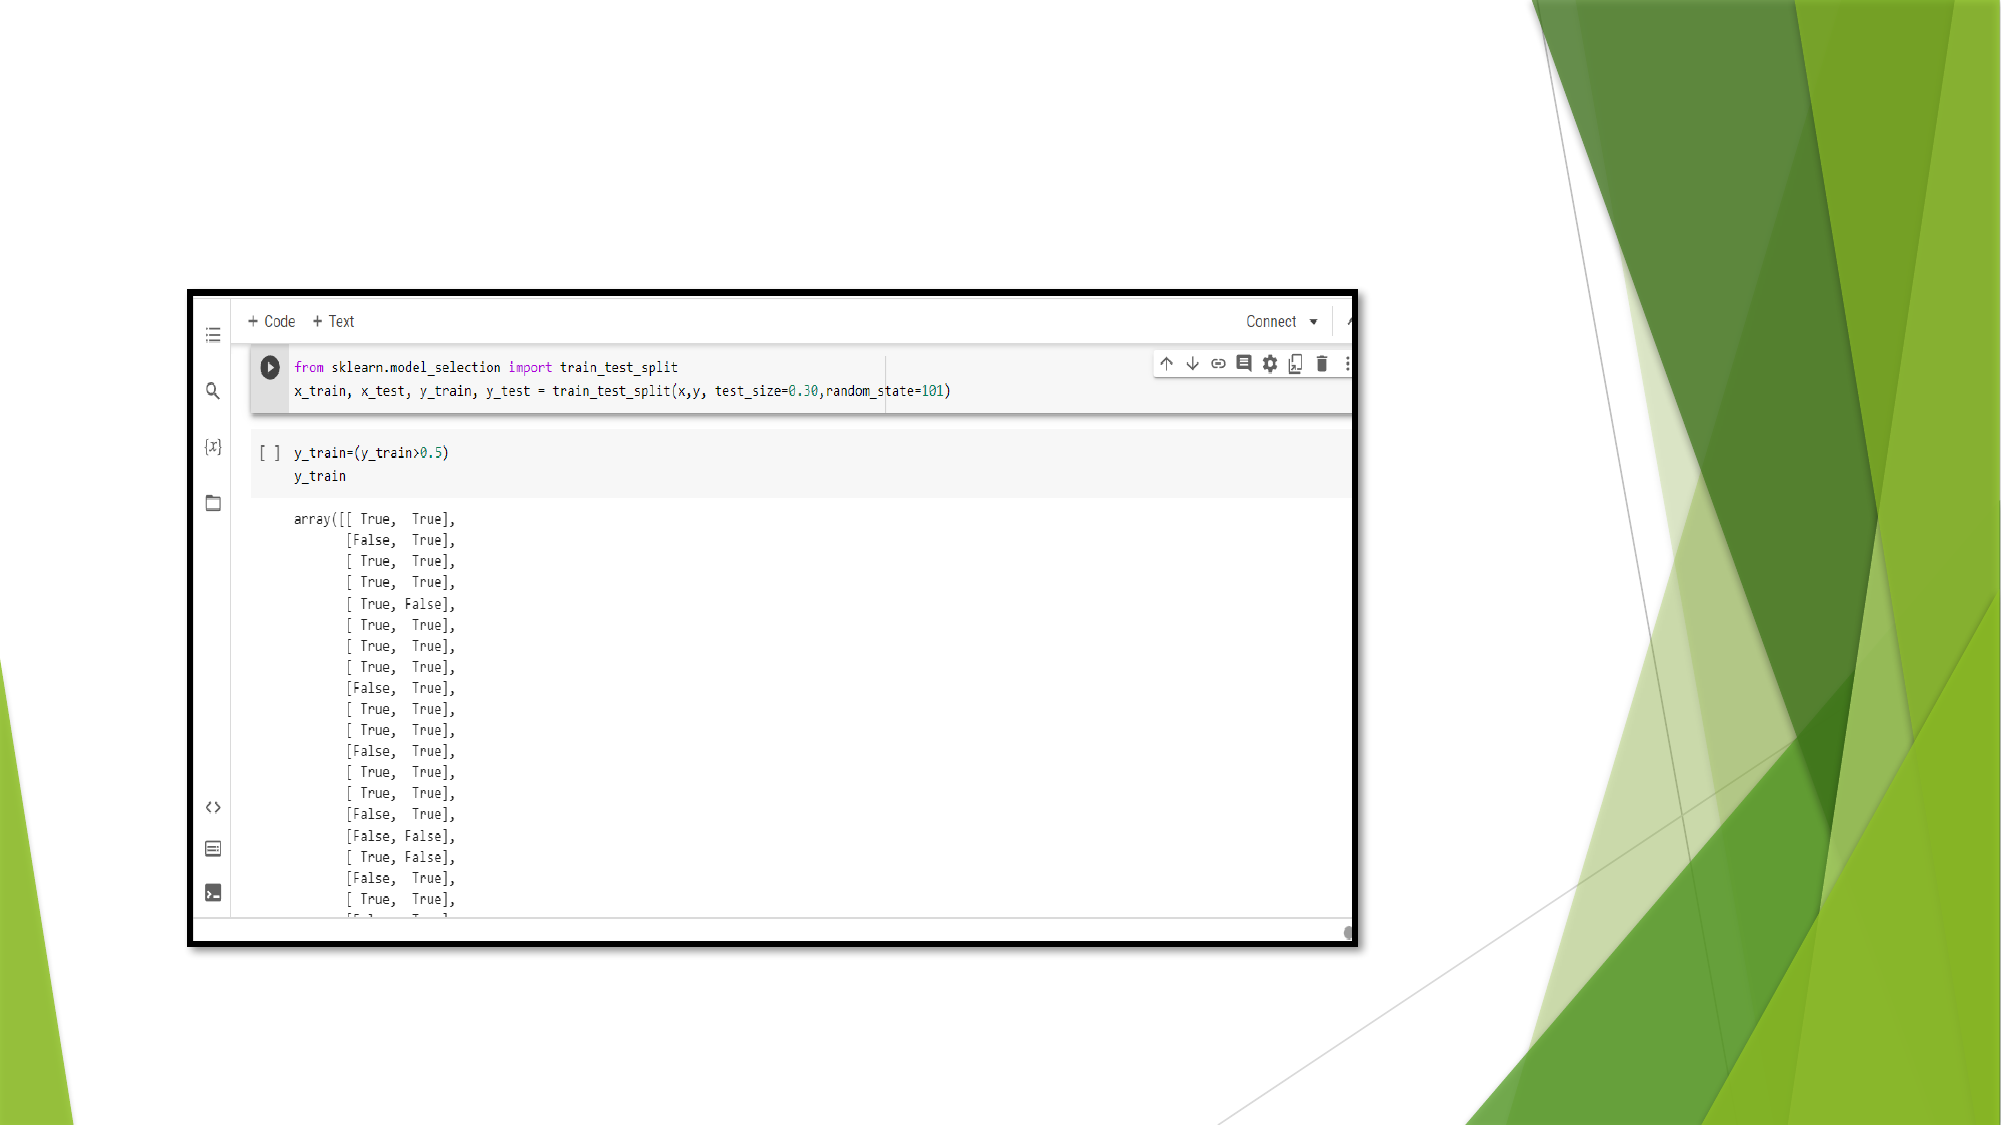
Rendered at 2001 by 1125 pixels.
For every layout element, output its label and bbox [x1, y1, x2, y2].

list [192, 295, 1353, 942]
